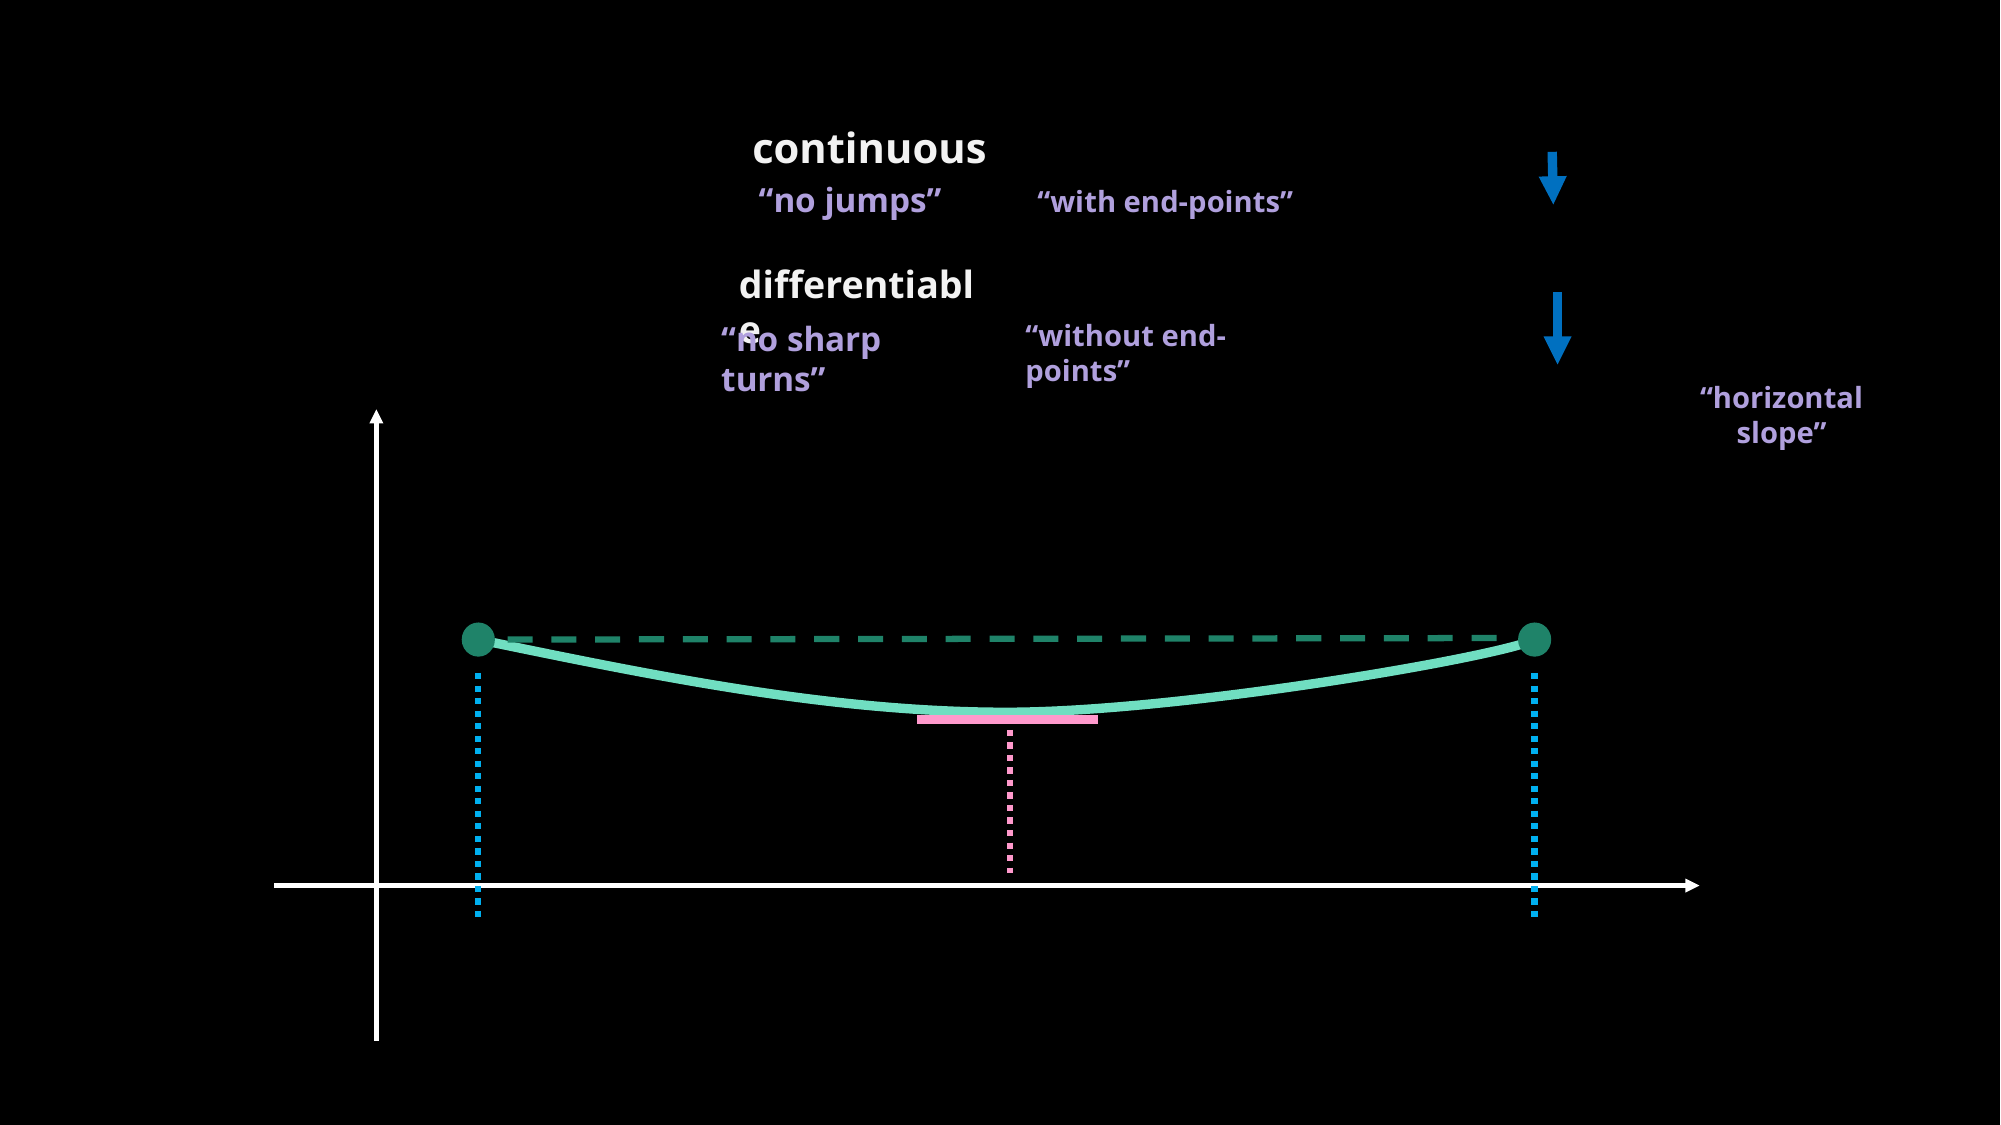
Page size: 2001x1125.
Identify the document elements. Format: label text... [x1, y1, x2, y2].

text_box “no sharp turns” [706, 310, 1009, 405]
text_box [1518, 622, 1552, 657]
text_box [495, 639, 1519, 714]
text_box “without end-points” [1010, 310, 1330, 395]
text_box “no jumps” [744, 171, 973, 227]
text_box continuous [737, 113, 1007, 179]
text_box “horizontal slope” [1678, 372, 1885, 457]
text_box [461, 622, 495, 657]
text_box “with end-points” [1017, 175, 1313, 226]
text_box differentiable [724, 253, 993, 310]
